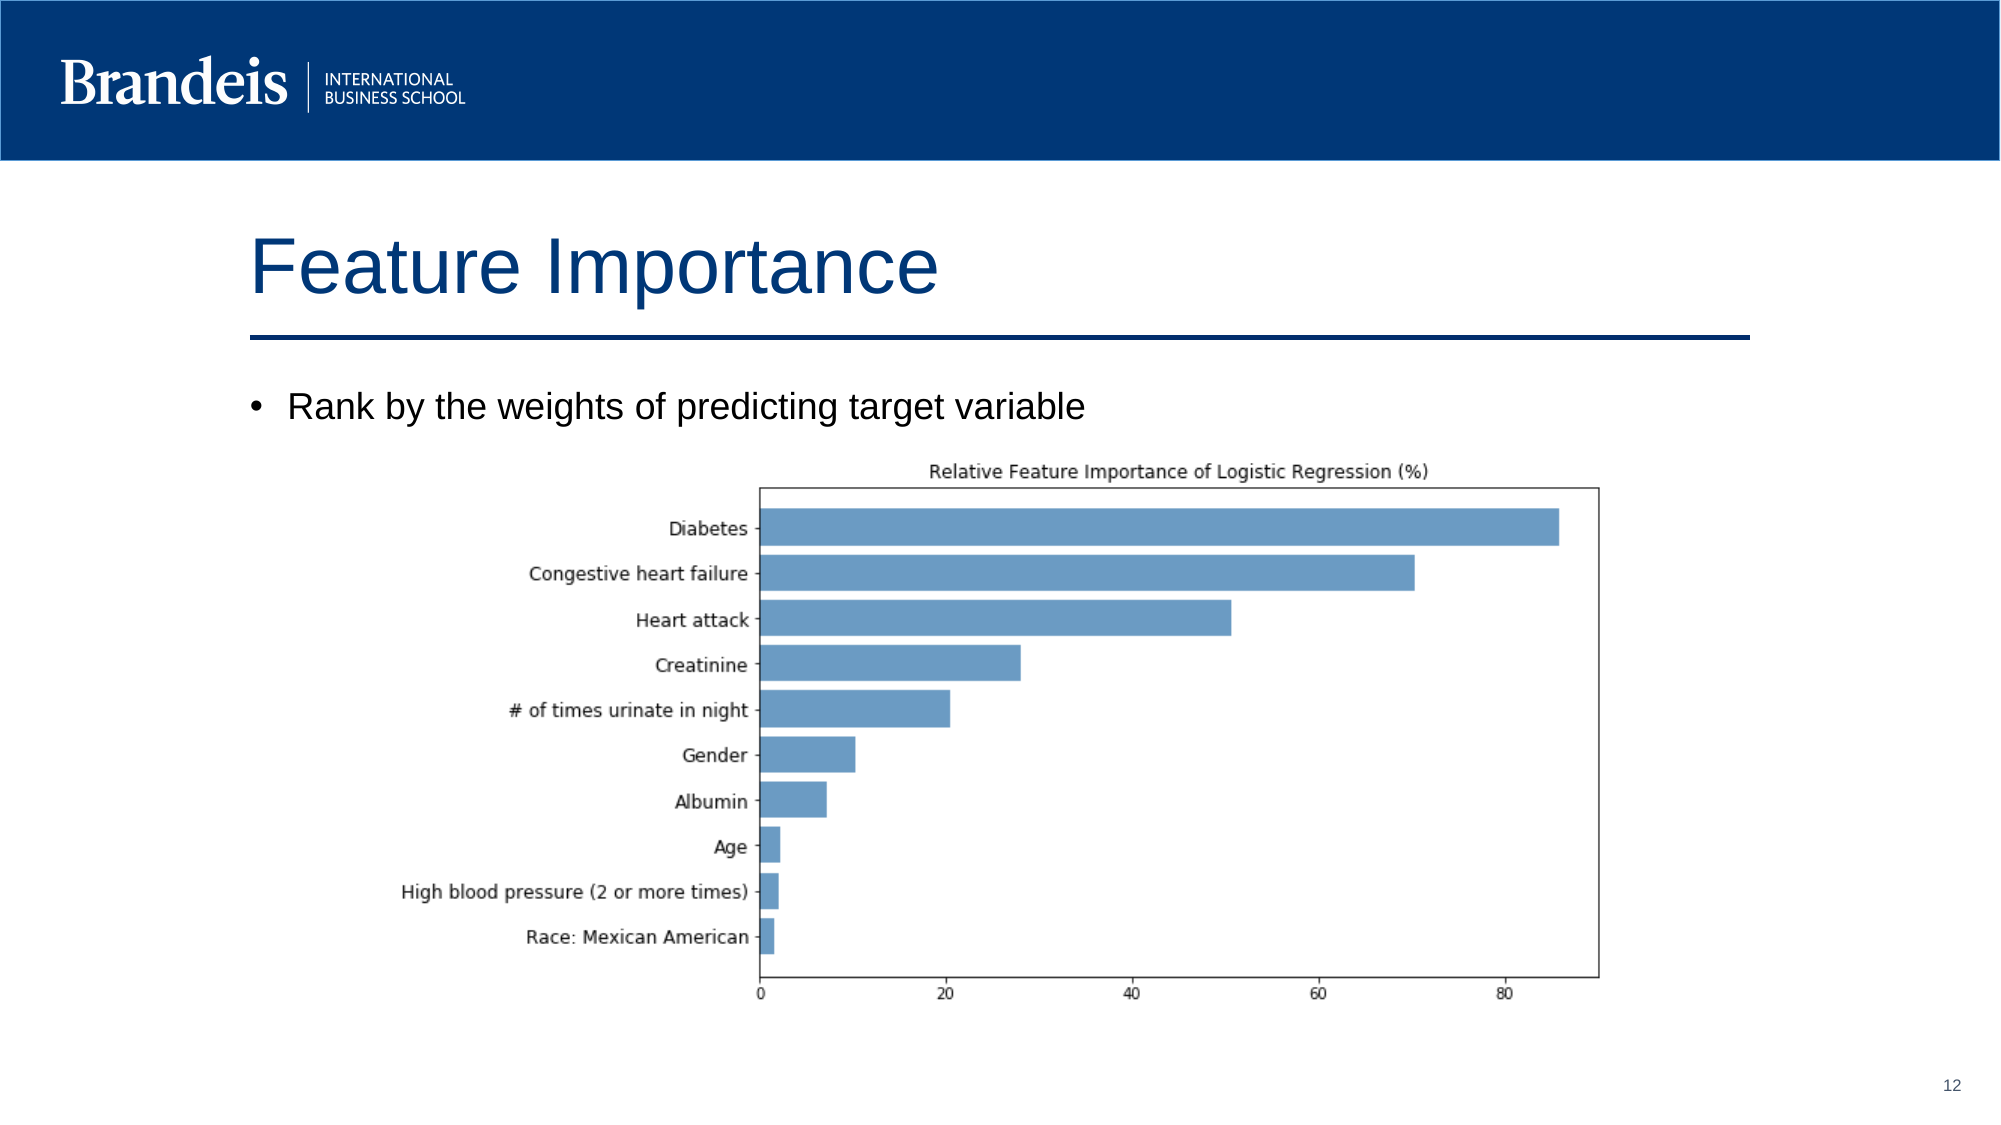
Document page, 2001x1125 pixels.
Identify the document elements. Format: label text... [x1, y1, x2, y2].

list Feature Importance [249, 224, 1750, 313]
picture [390, 453, 1609, 1013]
list Rank by the weights of predicting target variable [249, 387, 1750, 1013]
picture [50, 49, 477, 119]
